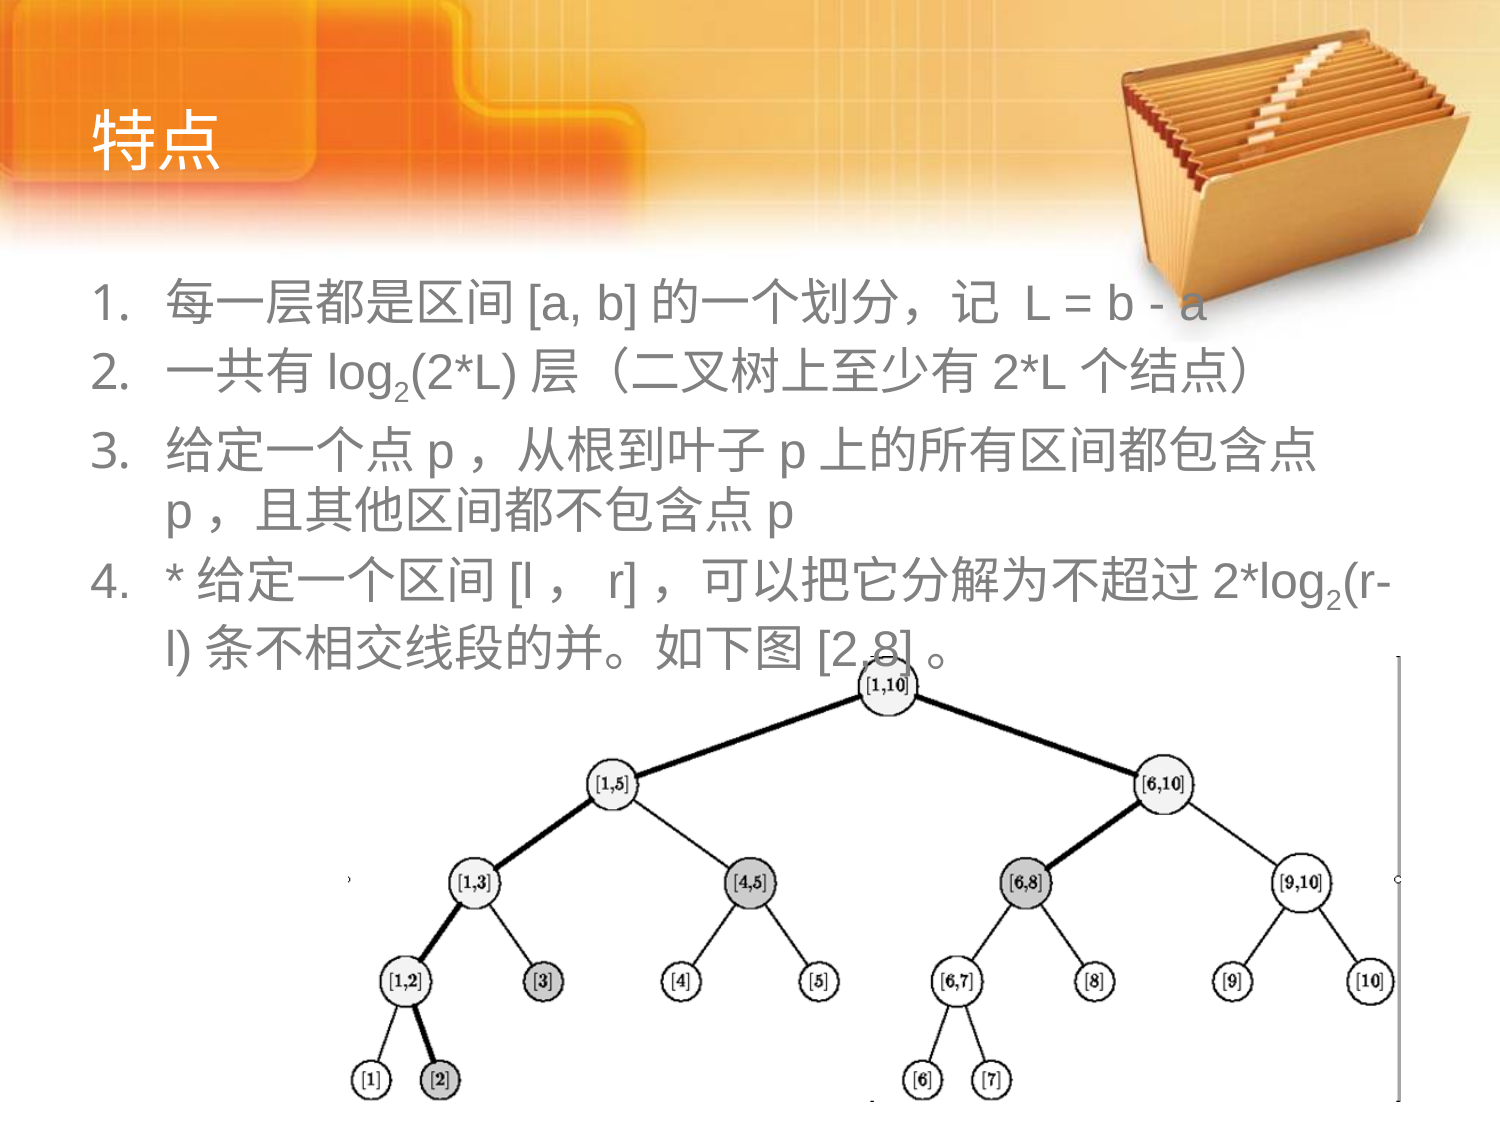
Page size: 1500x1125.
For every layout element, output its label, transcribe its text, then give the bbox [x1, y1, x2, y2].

picture [0, 0, 1500, 1125]
title 特点 [74, 45, 875, 233]
list 每一层都是区间[a, b]的一个划分，记 L = b - a 一共有log2(2*L)层（二叉树上至少有2*L个结点） 给定一个点p，从根到叶子p上的所有区间都包含点p，且其他区间都不包含点p *给定一个区间[l，r]，可以把它分解为不超过2*log2(r-l)条不相交线段的并。如下图[2,8]。 [74, 262, 1426, 717]
